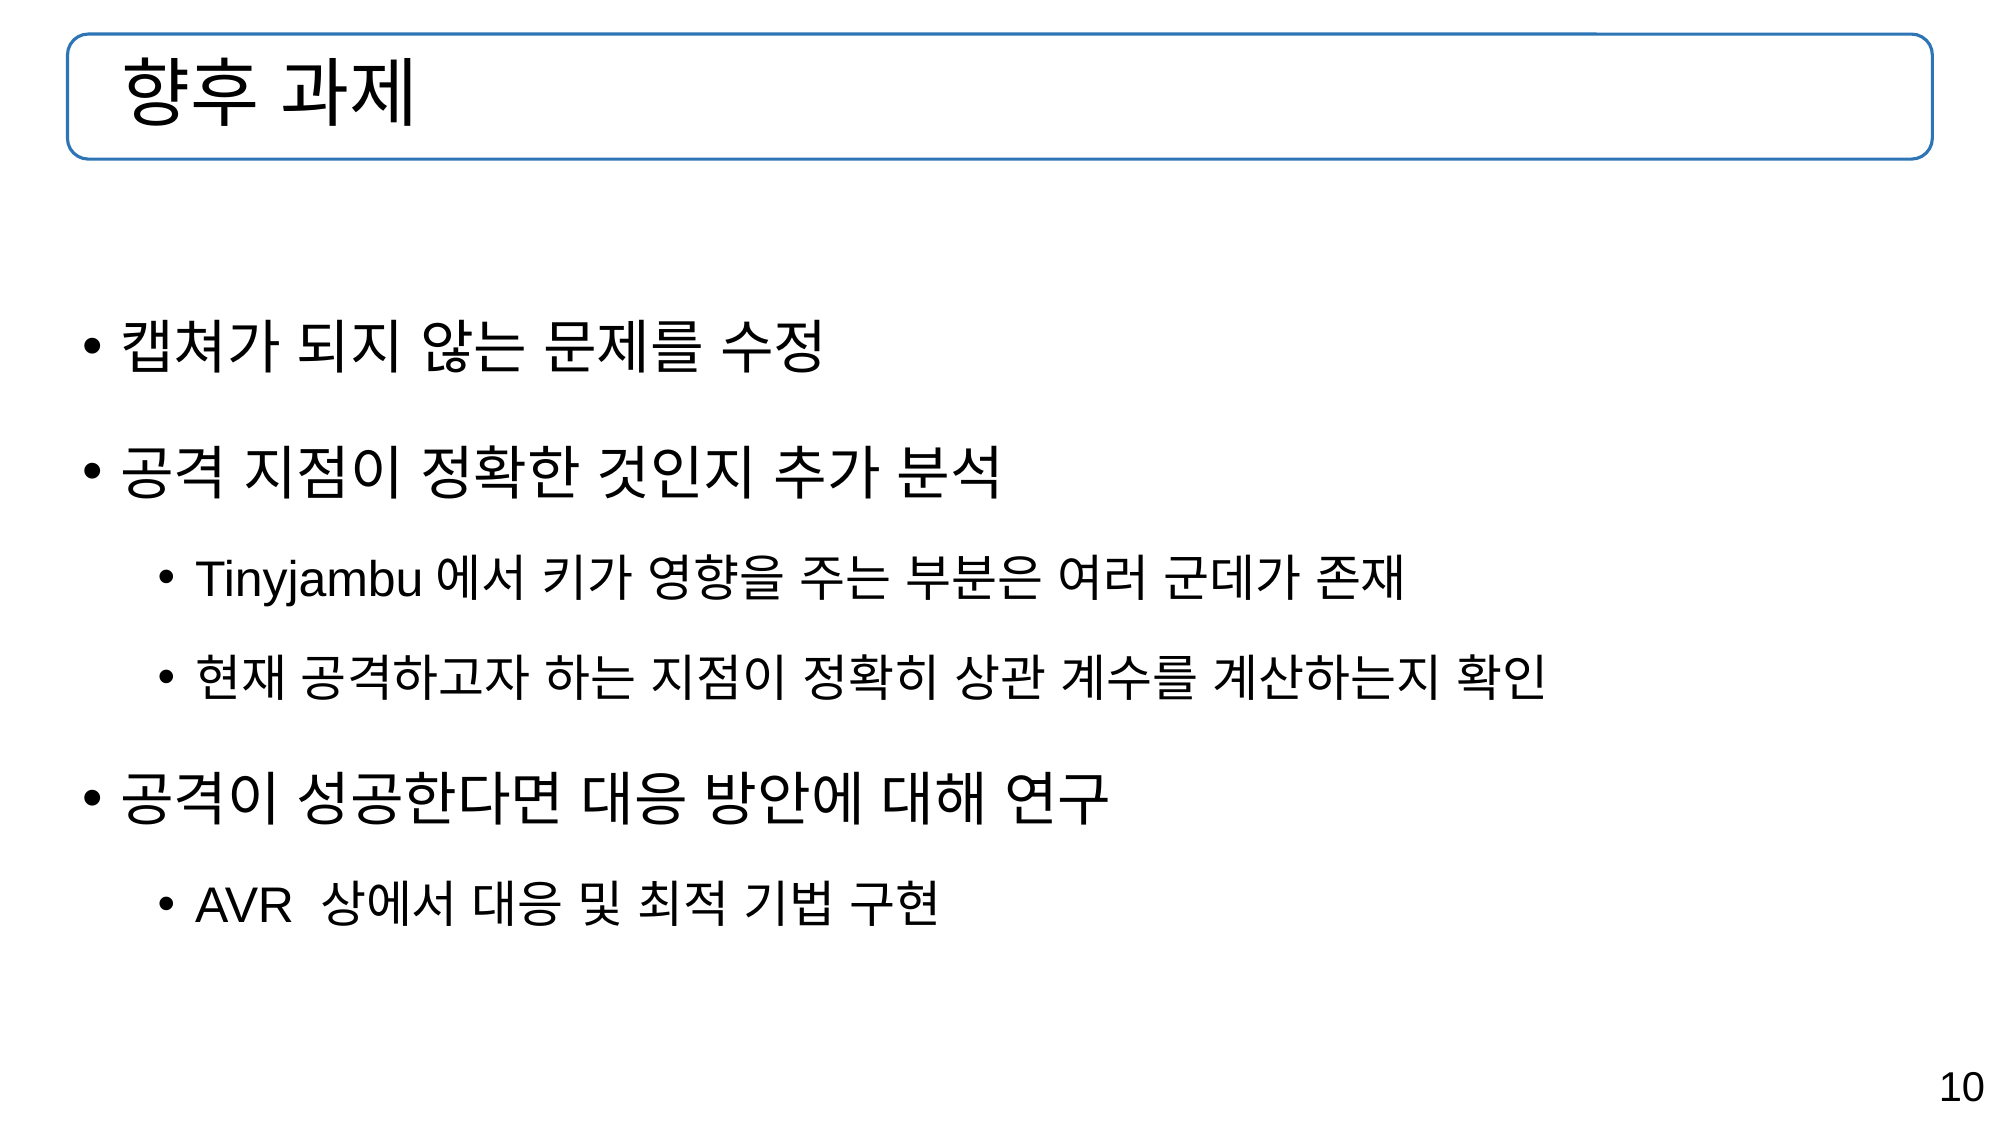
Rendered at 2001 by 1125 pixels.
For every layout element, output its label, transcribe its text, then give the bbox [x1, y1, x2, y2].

list 캡쳐가 되지 않는 문제를 수정 공격 지점이 정확한 것인지 추가 분석 Tinyjambu에서 키가 영향을 주는 부분은 여러 군데가 존재 현재 공격하고자 하는 지점이 정확히 상관 계수를 계산하는지 확인 공격이 성공한다면 대응 방안에 대해 연구 AVR 상에서 대응 및 최적 기법 구현 [67, 189, 1933, 1019]
title 향후 과제 [67, 34, 1933, 160]
